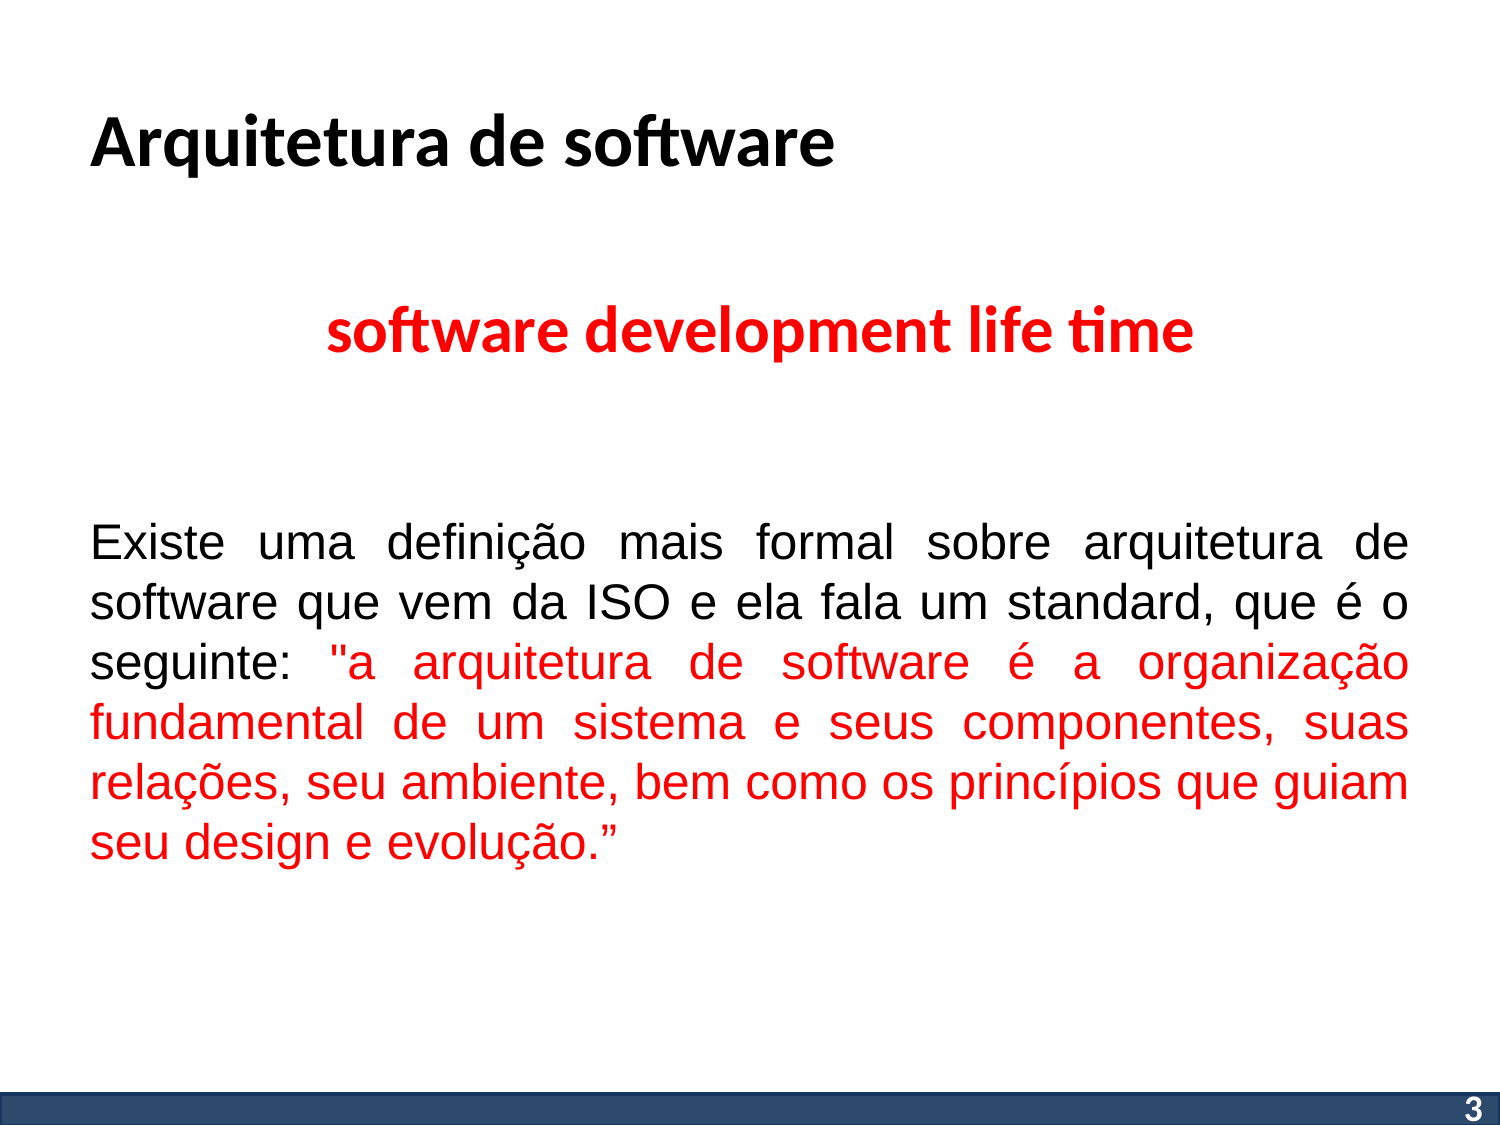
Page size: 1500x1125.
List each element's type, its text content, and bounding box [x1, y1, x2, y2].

list software development life time [76, 270, 1427, 393]
title Arquitetura de software [75, 82, 1425, 190]
text_box Existe uma definição mais formal sobre arquitetura de software que vem da ISO e ela fala um standard, que é o seguinte: "a arquitetura de software é a organização fundamental de um sistema e seus componentes, suas relações, seu ambiente, bem como os princípios que guiam seu design e evolução.” [74, 501, 1425, 877]
slide_number 3 [1147, 1076, 1498, 1125]
